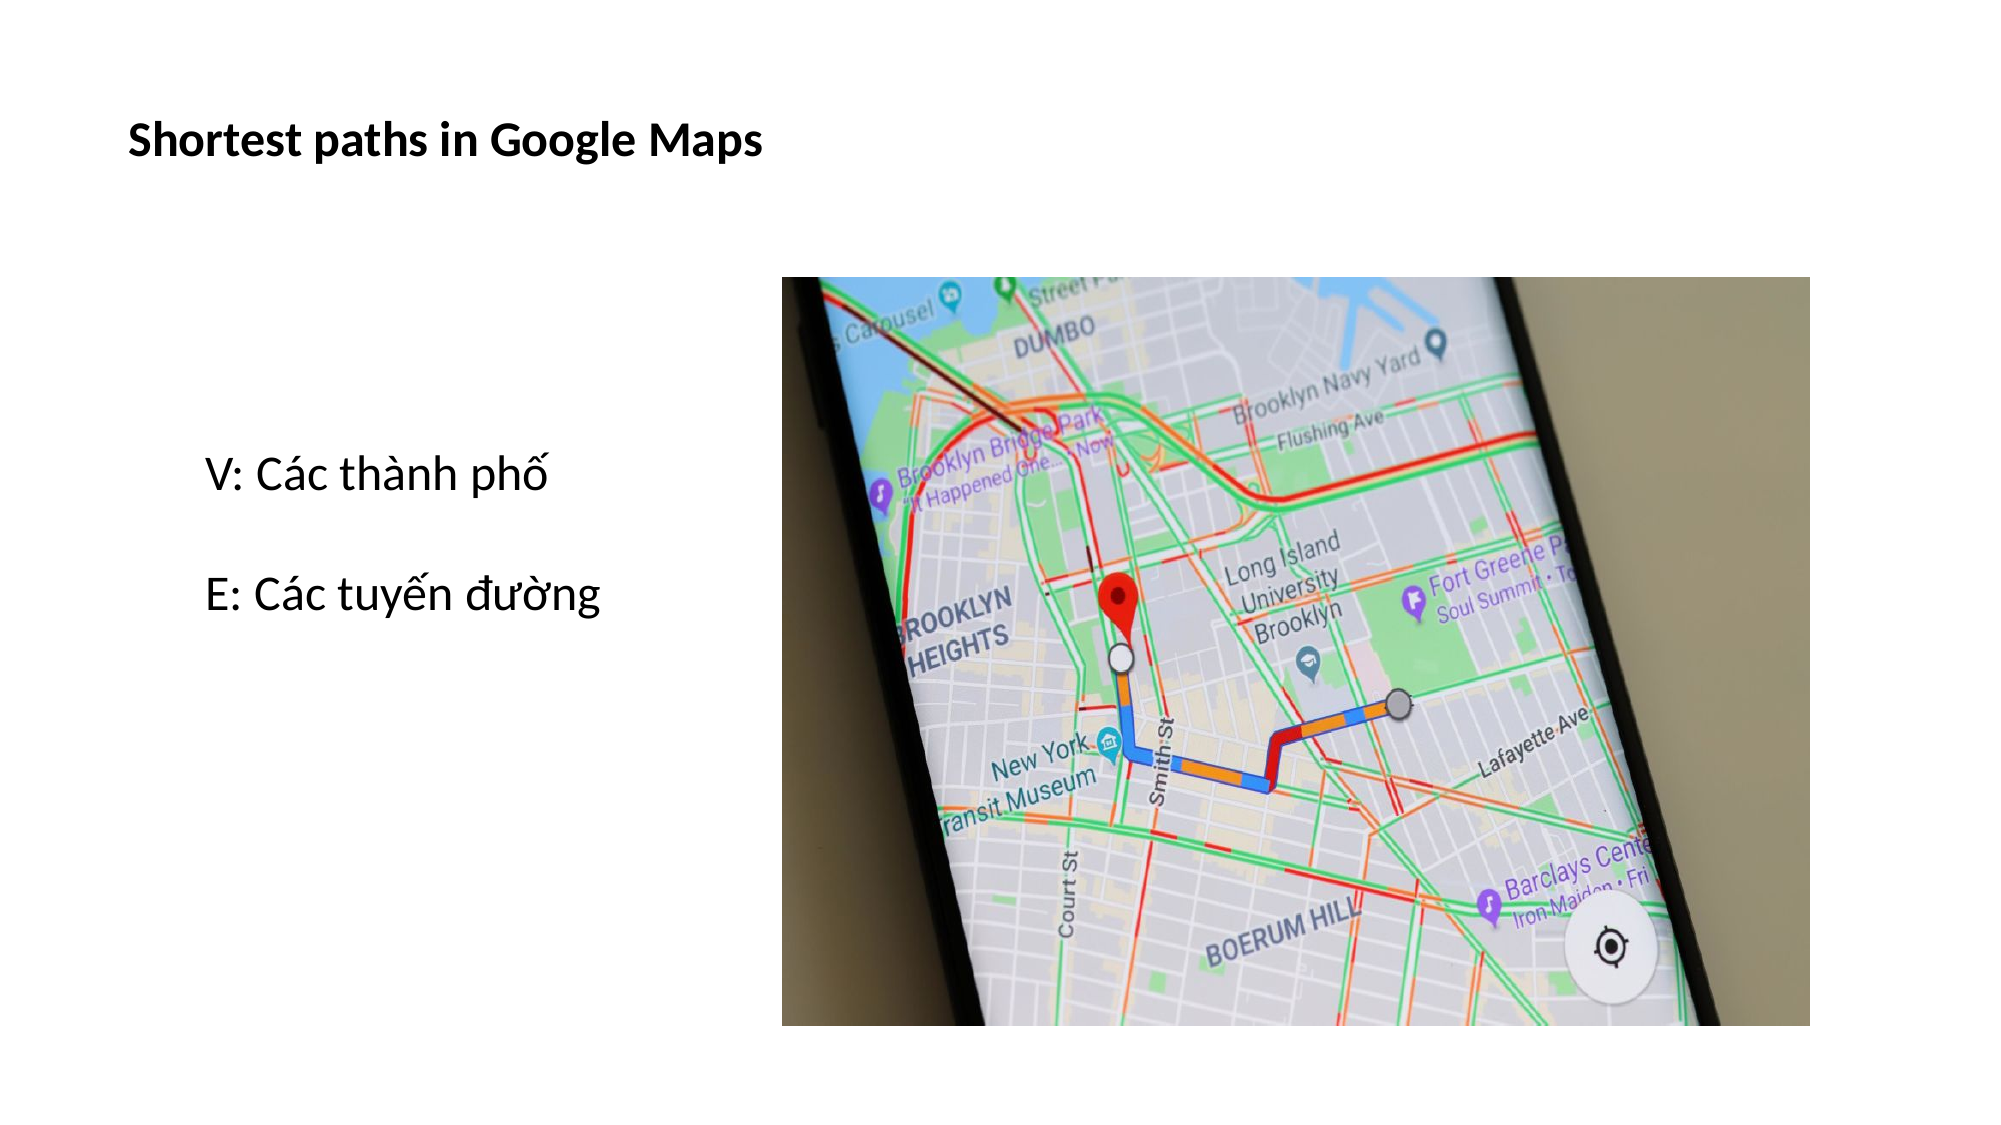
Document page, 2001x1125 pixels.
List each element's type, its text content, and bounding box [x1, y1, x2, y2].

picture [782, 277, 1810, 1026]
text_box V: Các thành phố E: Các tuyến đường [190, 373, 782, 628]
text_box Shortest paths in Google Maps [113, 99, 961, 174]
